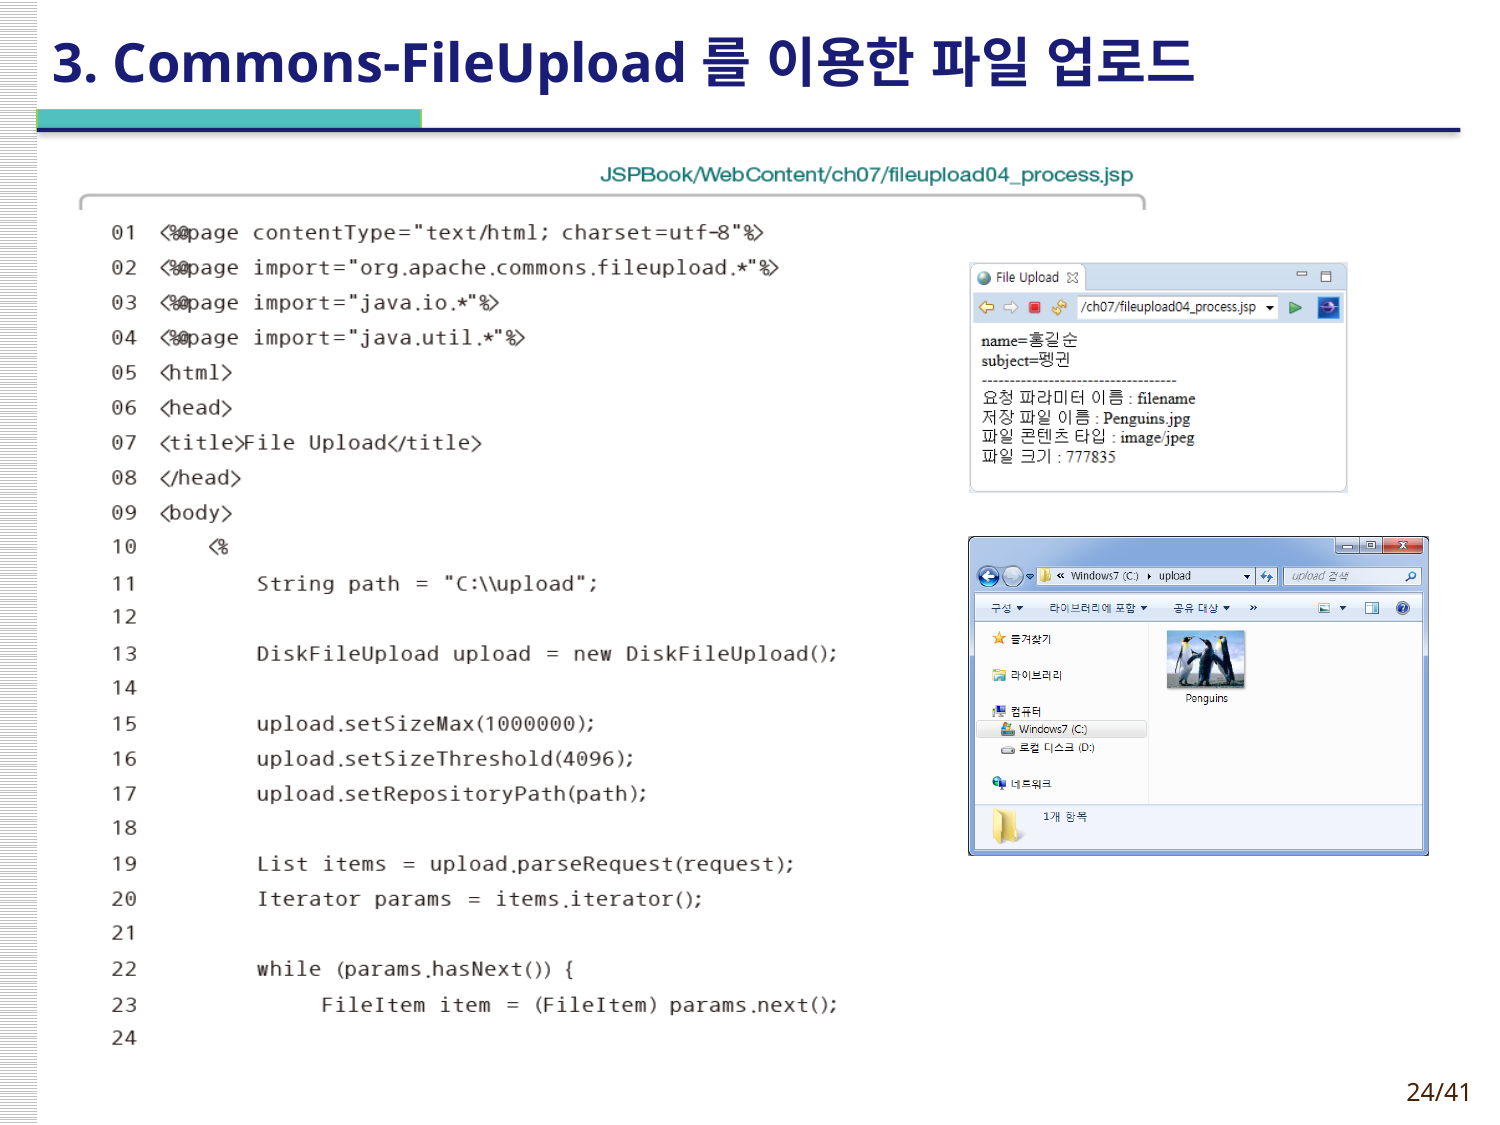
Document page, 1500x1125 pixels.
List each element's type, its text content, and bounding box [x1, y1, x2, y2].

title 3. Commons-FileUpload를 이용한 파일 업로드 [37, 13, 1436, 109]
picture [70, 152, 1429, 1059]
